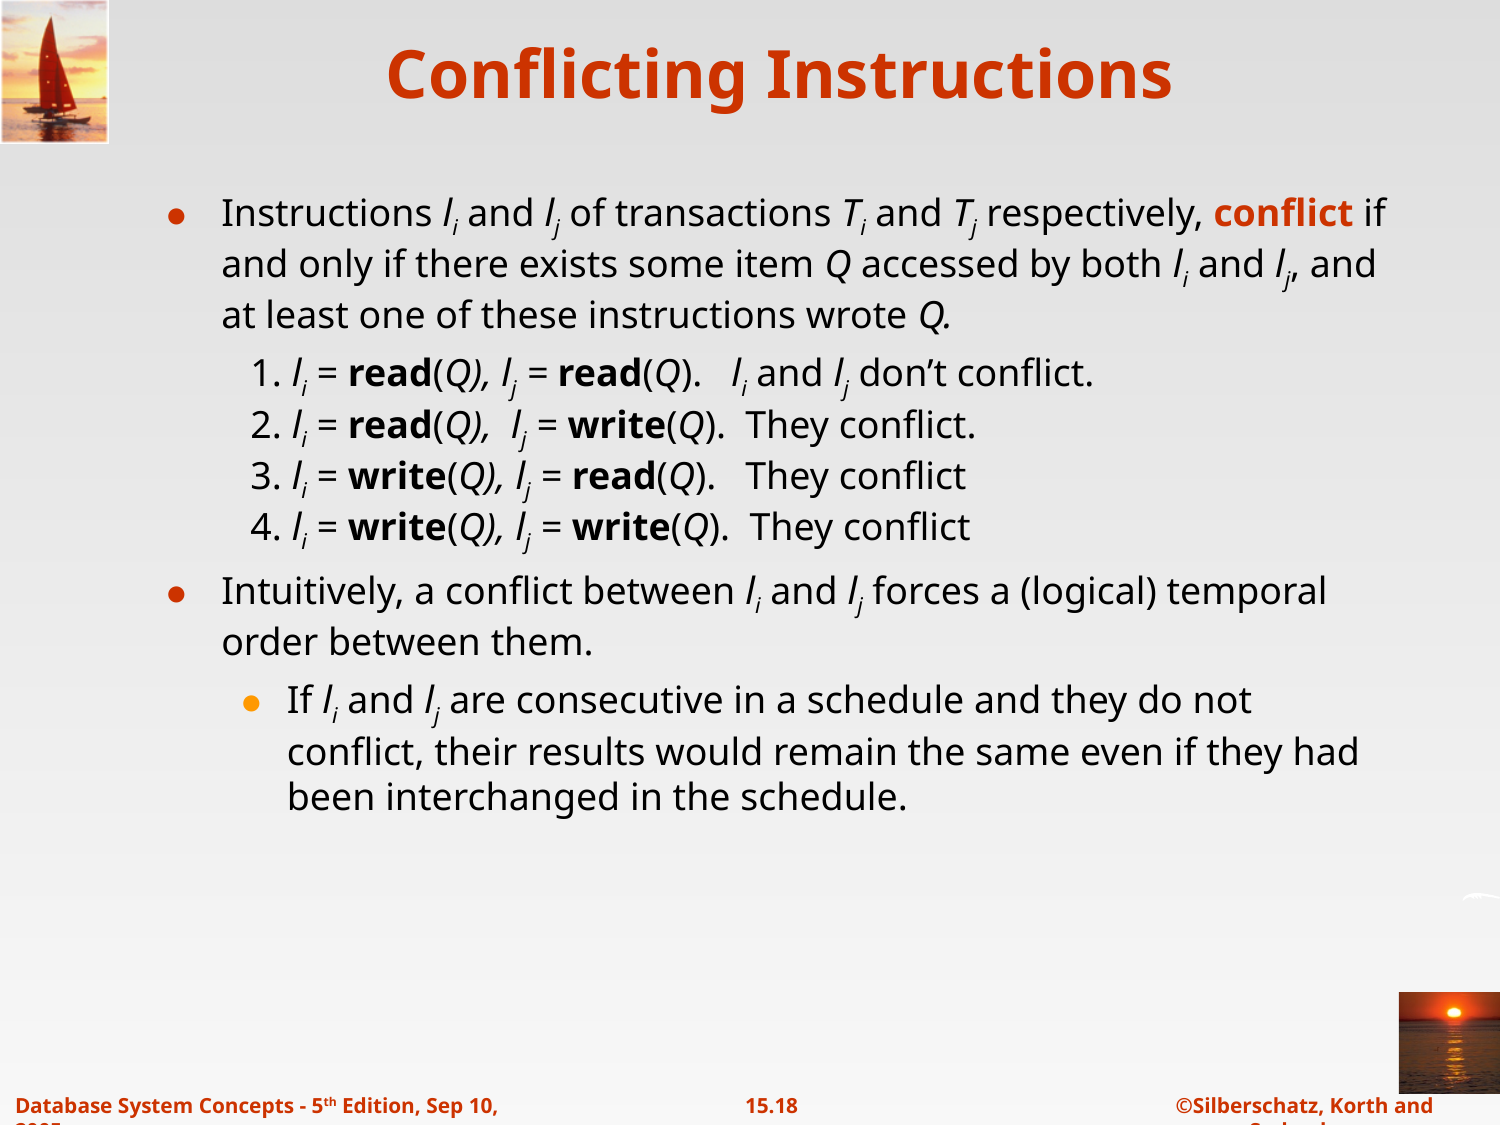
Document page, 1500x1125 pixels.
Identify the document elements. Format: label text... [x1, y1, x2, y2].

title Conflicting Instructions [126, 19, 1451, 120]
picture [1398, 992, 1500, 1094]
picture [0, 0, 109, 144]
list Instructions li and lj of transactions Ti and Tj respectively, conflict if and only if there exists some item Q accessed by both li and lj, and at least one of these instructions wrote Q. 1. li = read(Q), lj = read(Q). li and lj don’t conflict. 2. li = read(Q), lj = write(Q). They conflict. 3. li = write(Q), lj = read(Q). They conflict 4. li = write(Q), lj = write(Q). They conflict Intuitively, a conflict between li and lj forces a (logical) temporal order between them. If li and lj are consecutive in a schedule and they do not conflict, their results would remain the same even if they had been interchanged in the schedule. [150, 181, 1407, 1017]
